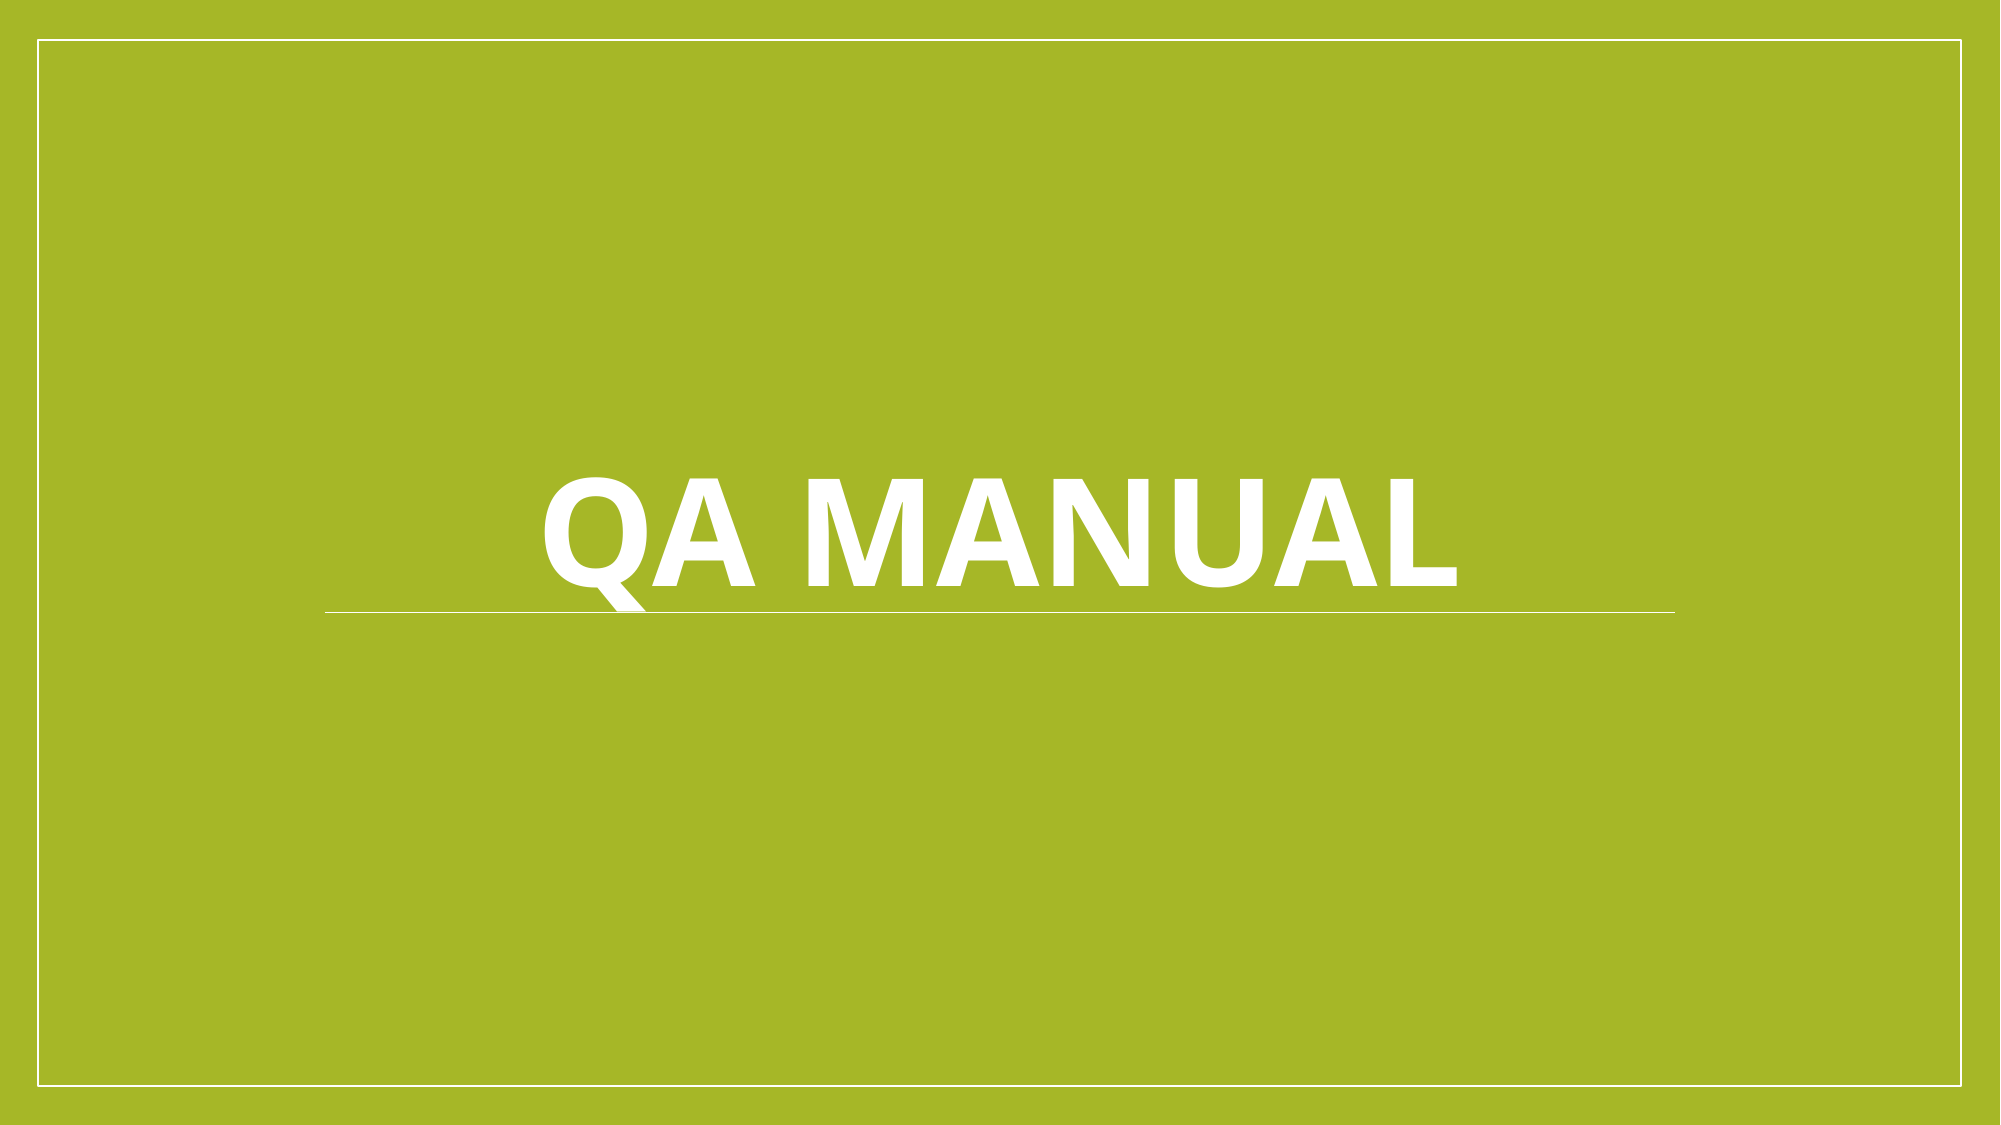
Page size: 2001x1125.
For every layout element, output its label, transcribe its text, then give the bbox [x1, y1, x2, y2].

title QA Manual [182, 144, 1818, 625]
